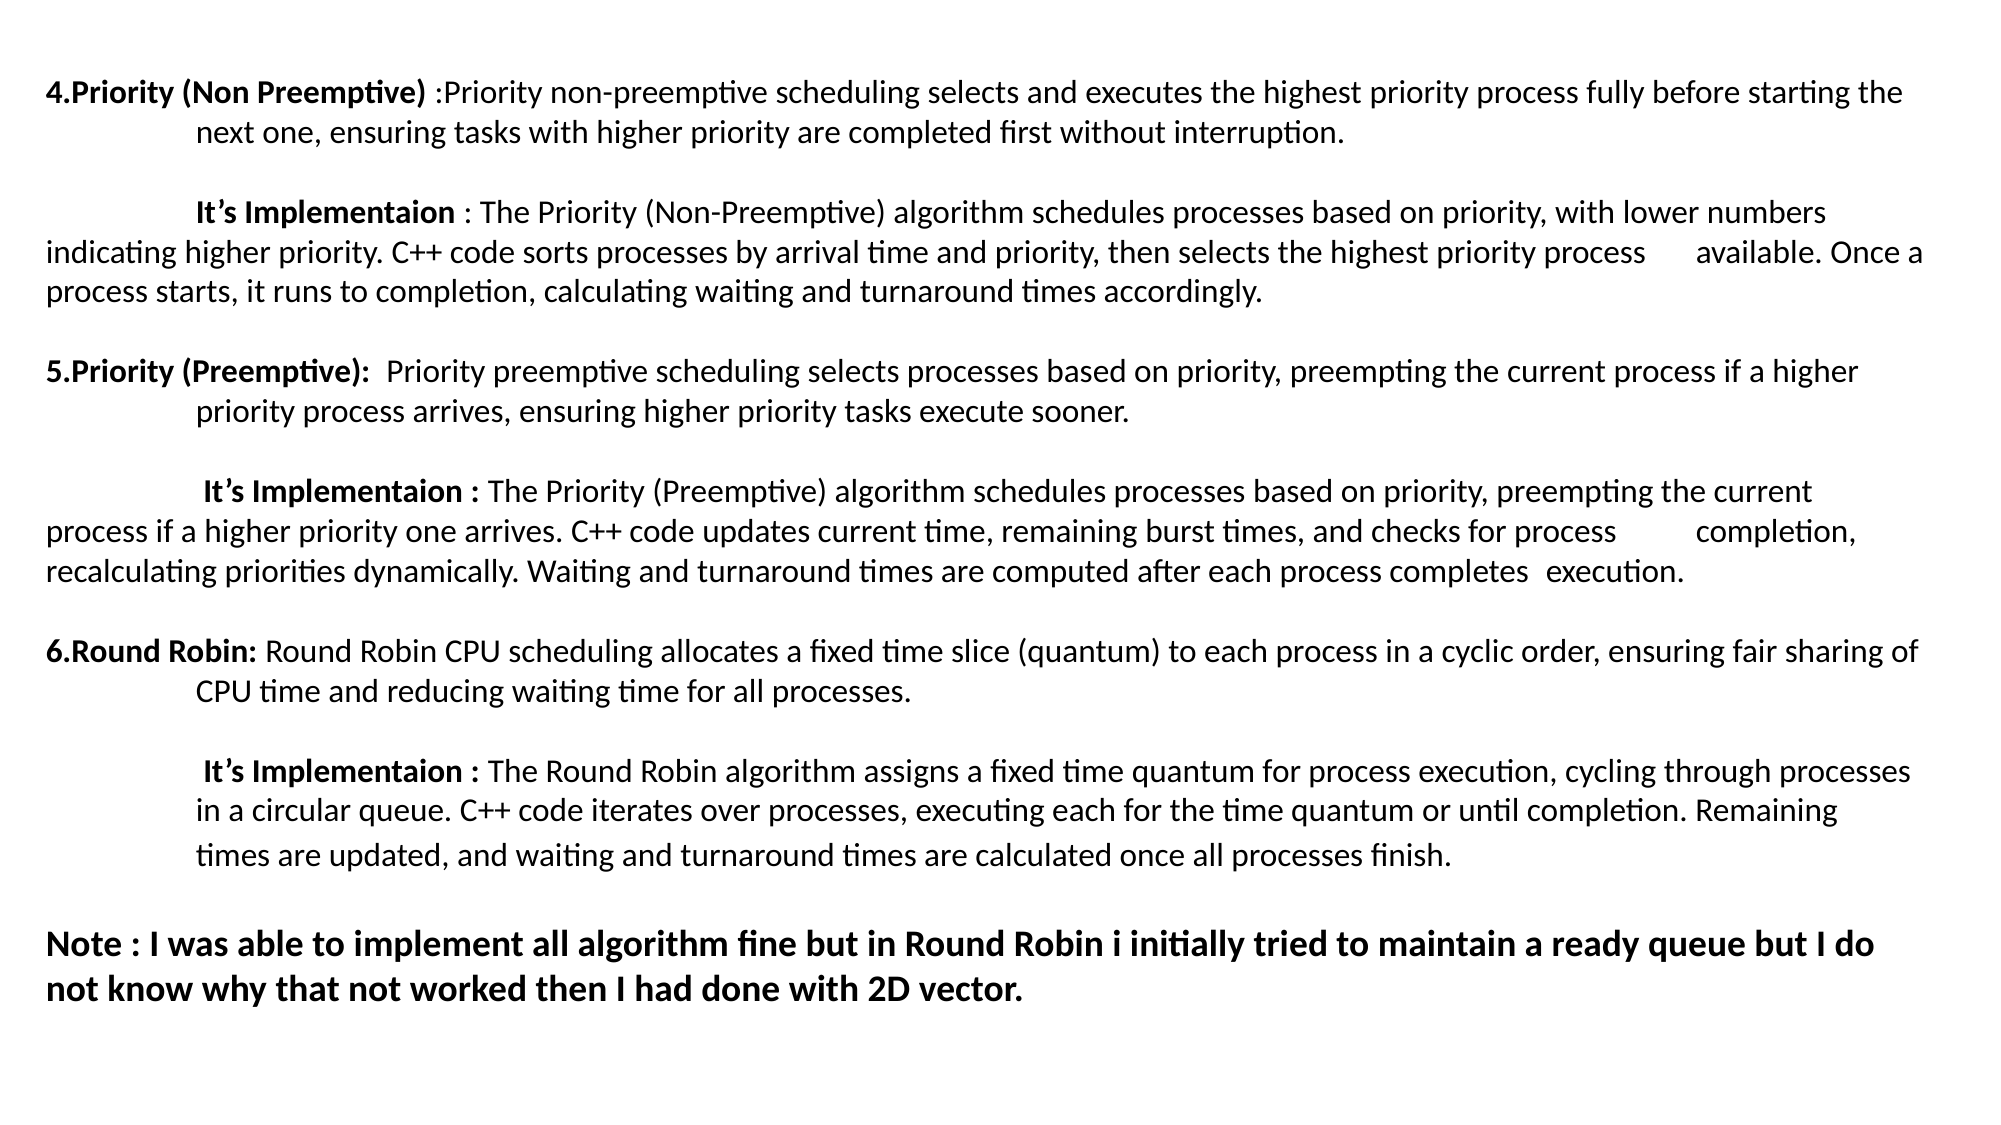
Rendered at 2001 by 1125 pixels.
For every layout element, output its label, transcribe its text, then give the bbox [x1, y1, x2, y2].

text_box 4.Priority (Non Preemptive) :Priority non-preemptive scheduling selects and executes the highest priority process fully before starting the next one, ensuring tasks with higher priority are completed first without interruption. It’s Implementaion : The Priority (Non-Preemptive) algorithm schedules processes based on priority, with lower numbers indicating higher priority. C++ code sorts processes by arrival time and priority, then selects the highest priority process available. Once a process starts, it runs to completion, calculating waiting and turnaround times accordingly. 5.Priority (Preemptive): Priority preemptive scheduling selects processes based on priority, preempting the current process if a higher priority process arrives, ensuring higher priority tasks execute sooner. It’s Implementaion : The Priority (Preemptive) algorithm schedules processes based on priority, preempting the current process if a higher priority one arrives. C++ code updates current time, remaining burst times, and checks for process completion, recalculating priorities dynamically. Waiting and turnaround times are computed after each process completes execution. 6.Round Robin: Round Robin CPU scheduling allocates a fixed time slice (quantum) to each process in a cyclic order, ensuring fair sharing of CPU time and reducing waiting time for all processes. It’s Implementaion : The Round Robin algorithm assigns a fixed time quantum for process execution, cycling through processes in a circular queue. C++ code iterates over processes, executing each for the time quantum or until completion. Remaining times are updated, and waiting and turnaround times are calculated once all processes finish. Note : I was able to implement all algorithm fine but in Round Robin i initially tried to maintain a ready queue but I do not know why that not worked then I had done with 2D vector. [31, 22, 1942, 1106]
